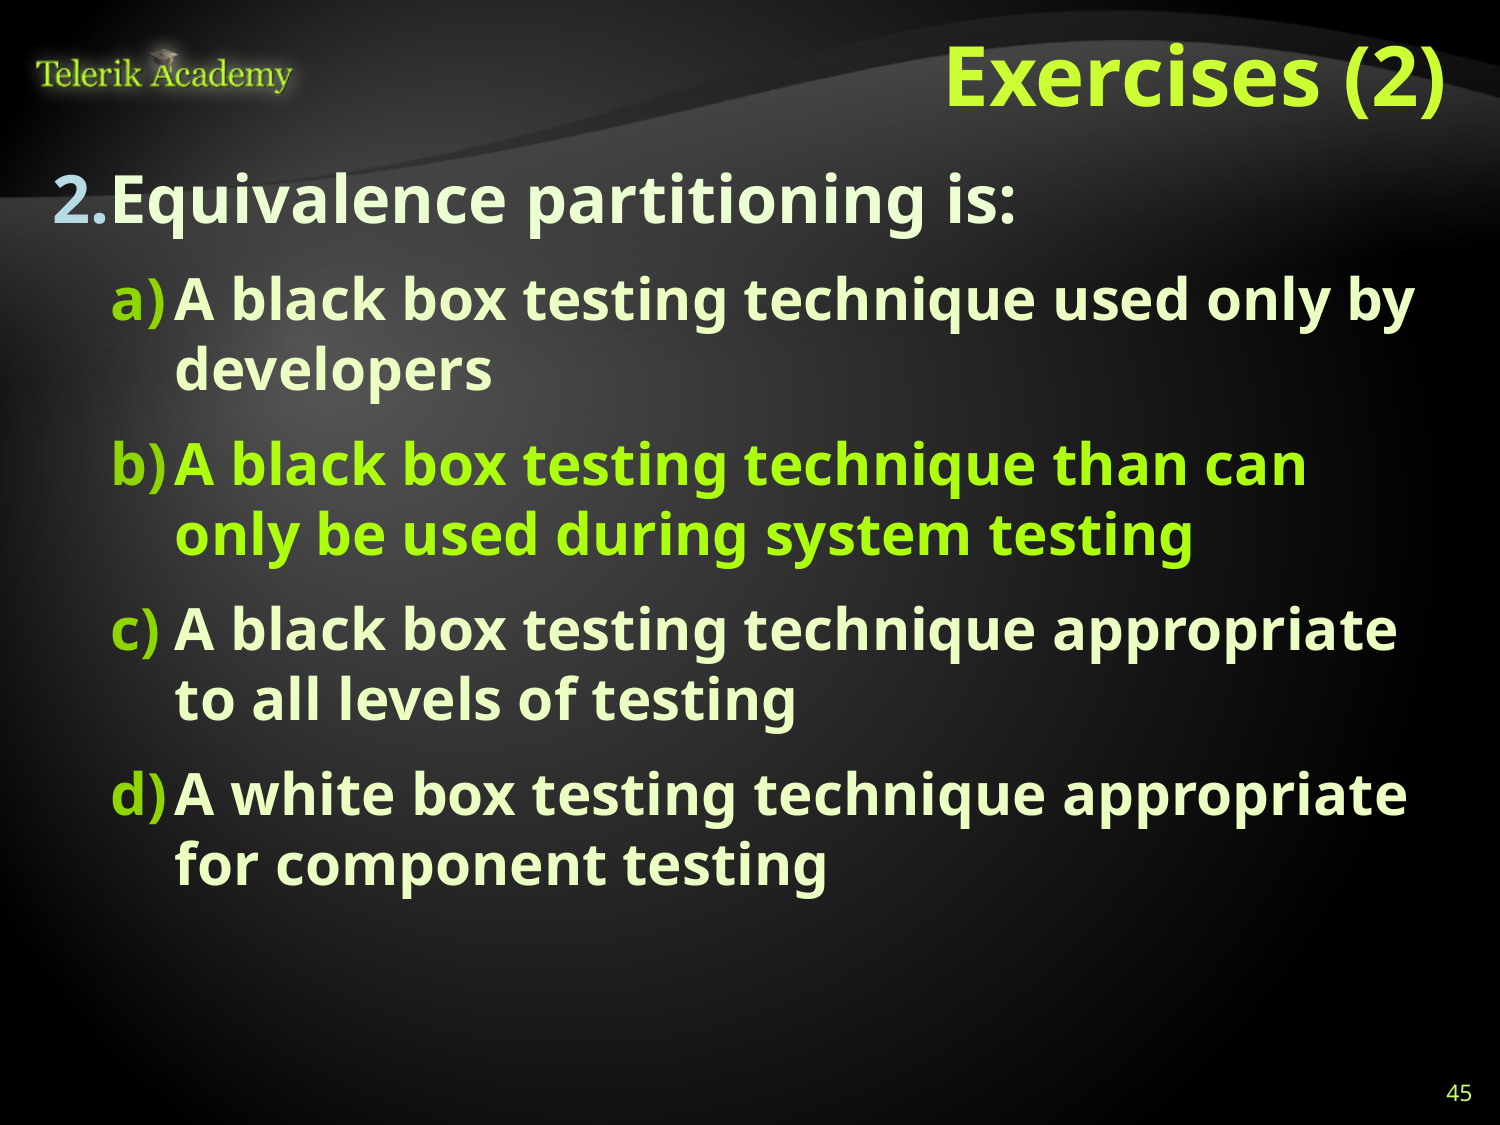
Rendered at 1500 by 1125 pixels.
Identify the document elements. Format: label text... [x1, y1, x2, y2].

list Equivalence partitioning is: A black box testing technique used only by developers A black box testing technique than can only be used during system testing A black box testing technique appropriate to all levels of testing A white box testing technique appropriate for component testing [37, 149, 1463, 1100]
picture [0, 0, 1500, 1125]
slide_number 45 [1412, 1074, 1488, 1113]
title Exercises (2) [300, 12, 1463, 149]
